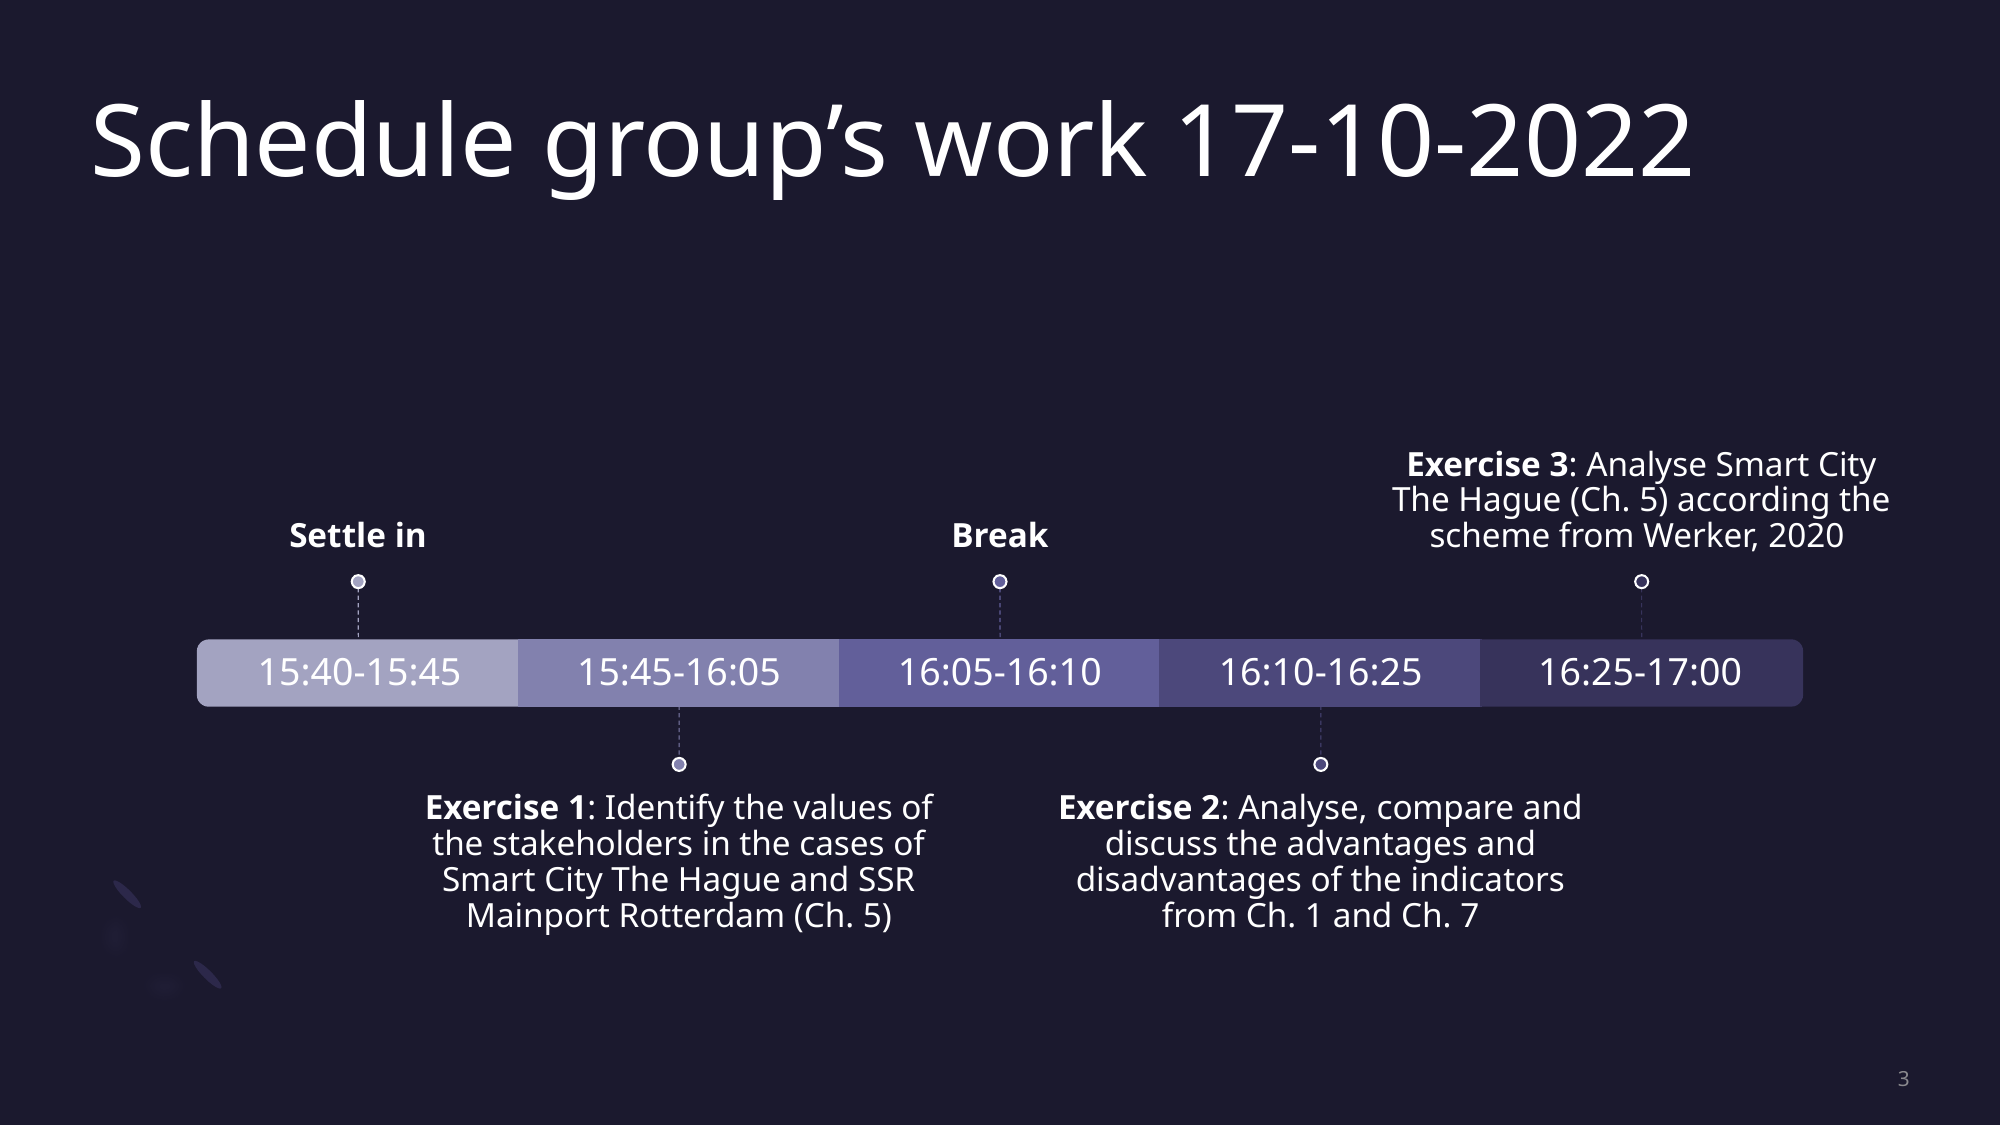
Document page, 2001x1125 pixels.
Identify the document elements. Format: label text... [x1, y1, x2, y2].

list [90, 346, 1910, 1000]
title Schedule group’s work 17-10-2022 [90, 90, 1910, 309]
slide_number 3 [1632, 1067, 1910, 1093]
